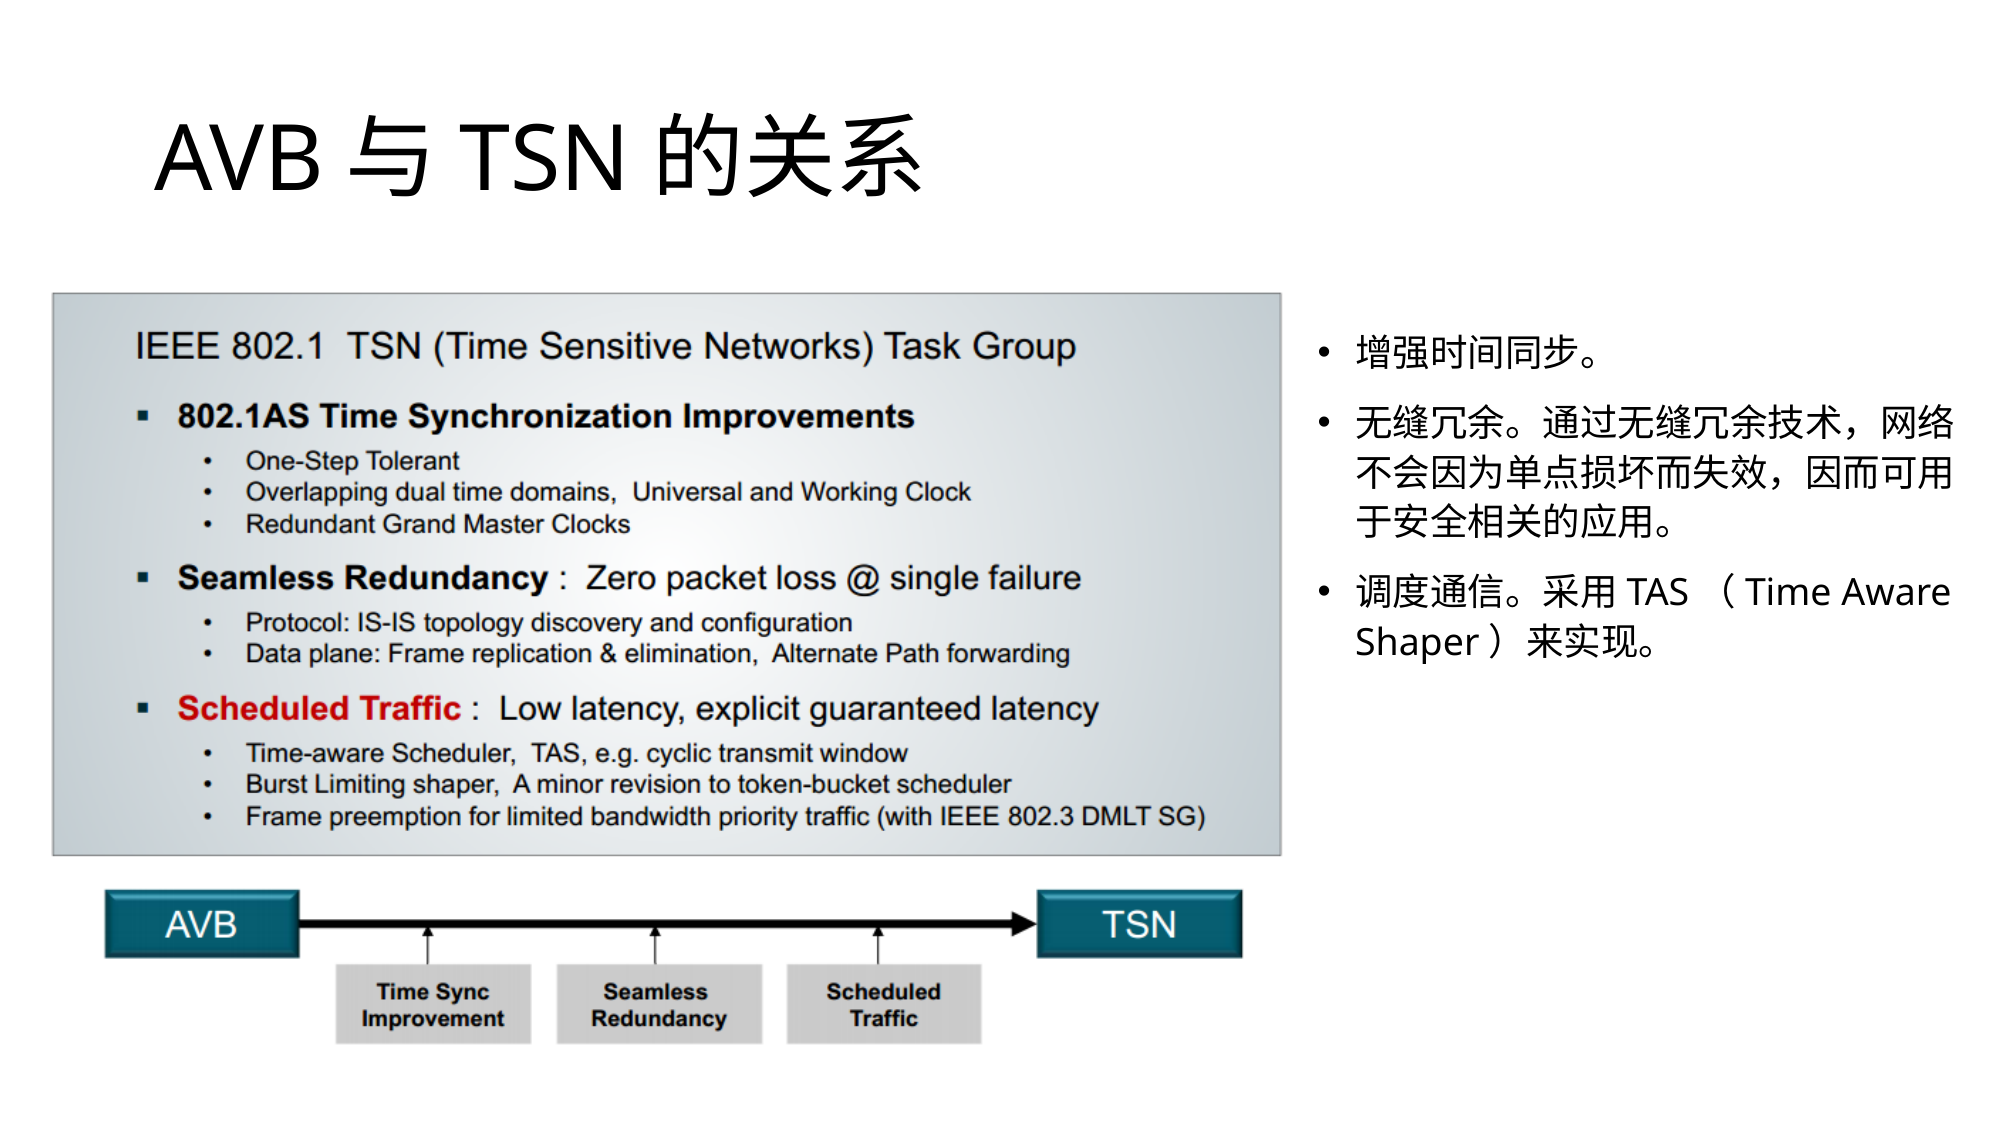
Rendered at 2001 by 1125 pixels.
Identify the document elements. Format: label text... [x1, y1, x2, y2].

text_box AVB与TSN的关系 [139, 104, 1865, 256]
text_box 增强时间同步。 无缝冗余。通过无缝冗余技术，网络不会因为单点损坏而失效，因而可用于安全相关的应用。 调度通信。采用TAS（Time Aware Shaper）来实现。 [1302, 316, 1976, 671]
picture [36, 276, 1288, 1053]
